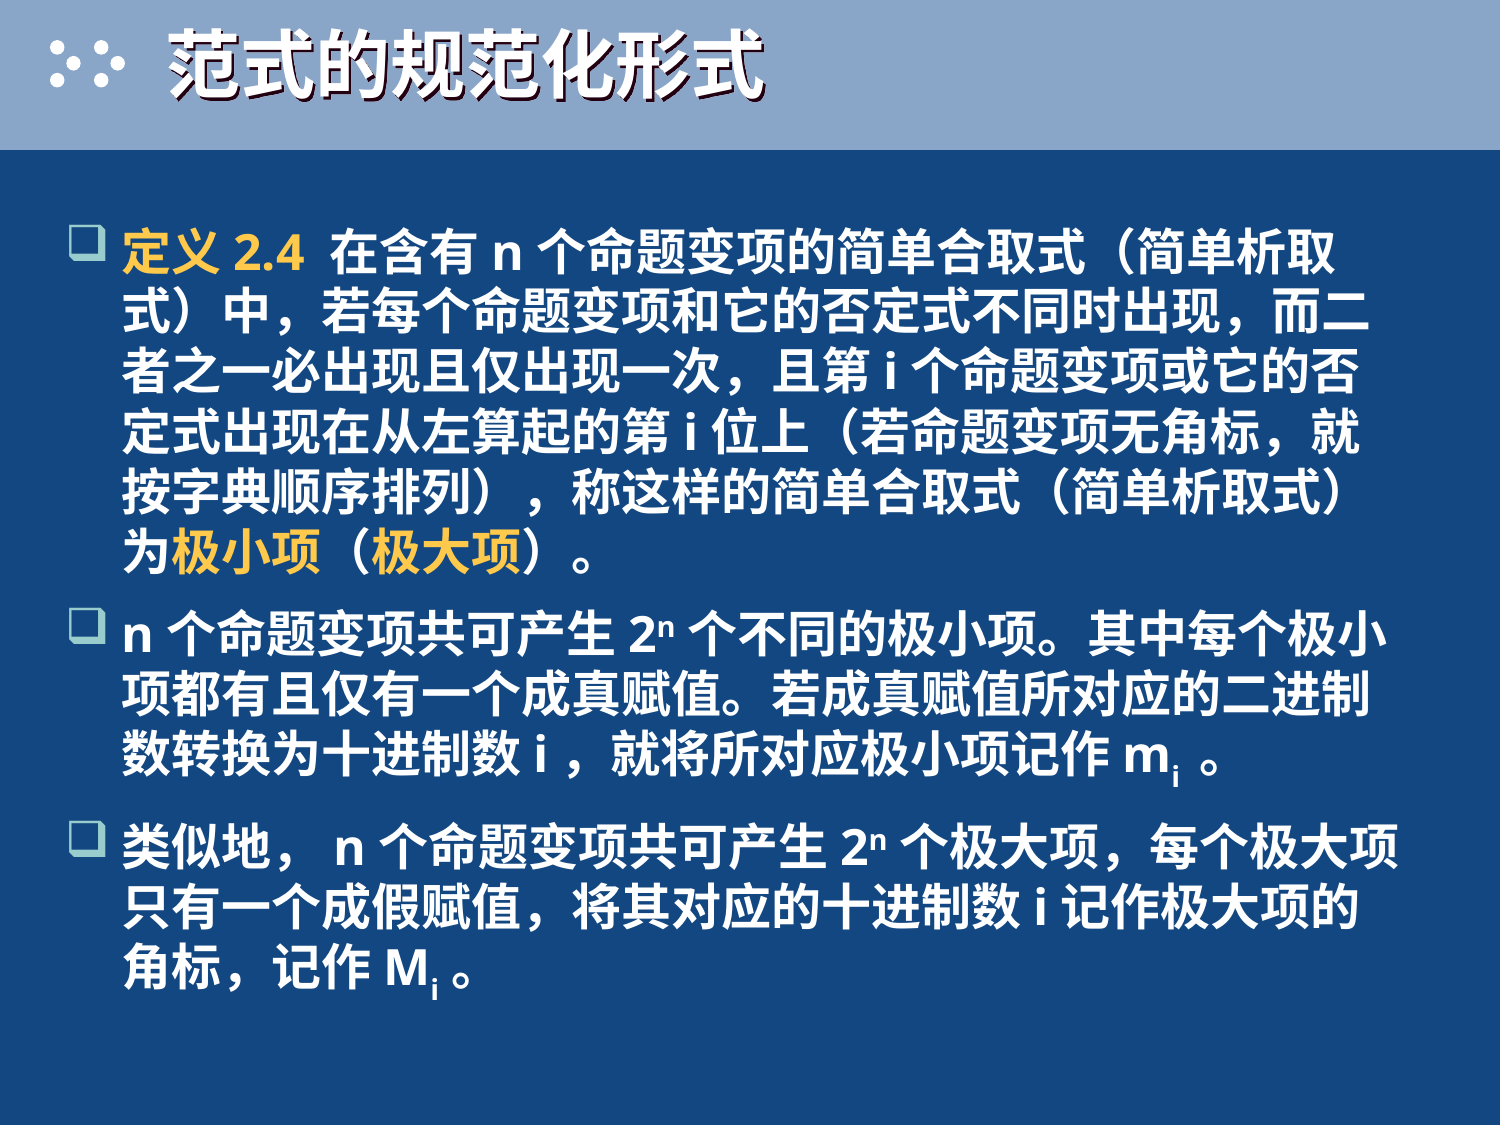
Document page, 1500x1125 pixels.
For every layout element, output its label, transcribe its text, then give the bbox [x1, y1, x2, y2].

list 定义2.4 在含有n个命题变项的简单合取式（简单析取式）中，若每个命题变项和它的否定式不同时出现，而二者之一必出现且仅出现一次，且第i个命题变项或它的否定式出现在从左算起的第i位上（若命题变项无角标，就按字典顺序排列），称这样的简单合取式（简单析取式）为极小项（极大项）。 n个命题变项共可产生2n个不同的极小项。其中每个极小项都有且仅有一个成真赋值。若成真赋值所对应的二进制数转换为十进制数i，就将所对应极小项记作mi 。 类似地，n个命题变项共可产生2n个极大项，每个极大项只有一个成假赋值，将其对应的十进制数i记作极大项的角标，记作Mi。 [50, 212, 1425, 1050]
title 范式的规范化形式 [150, 0, 1500, 125]
